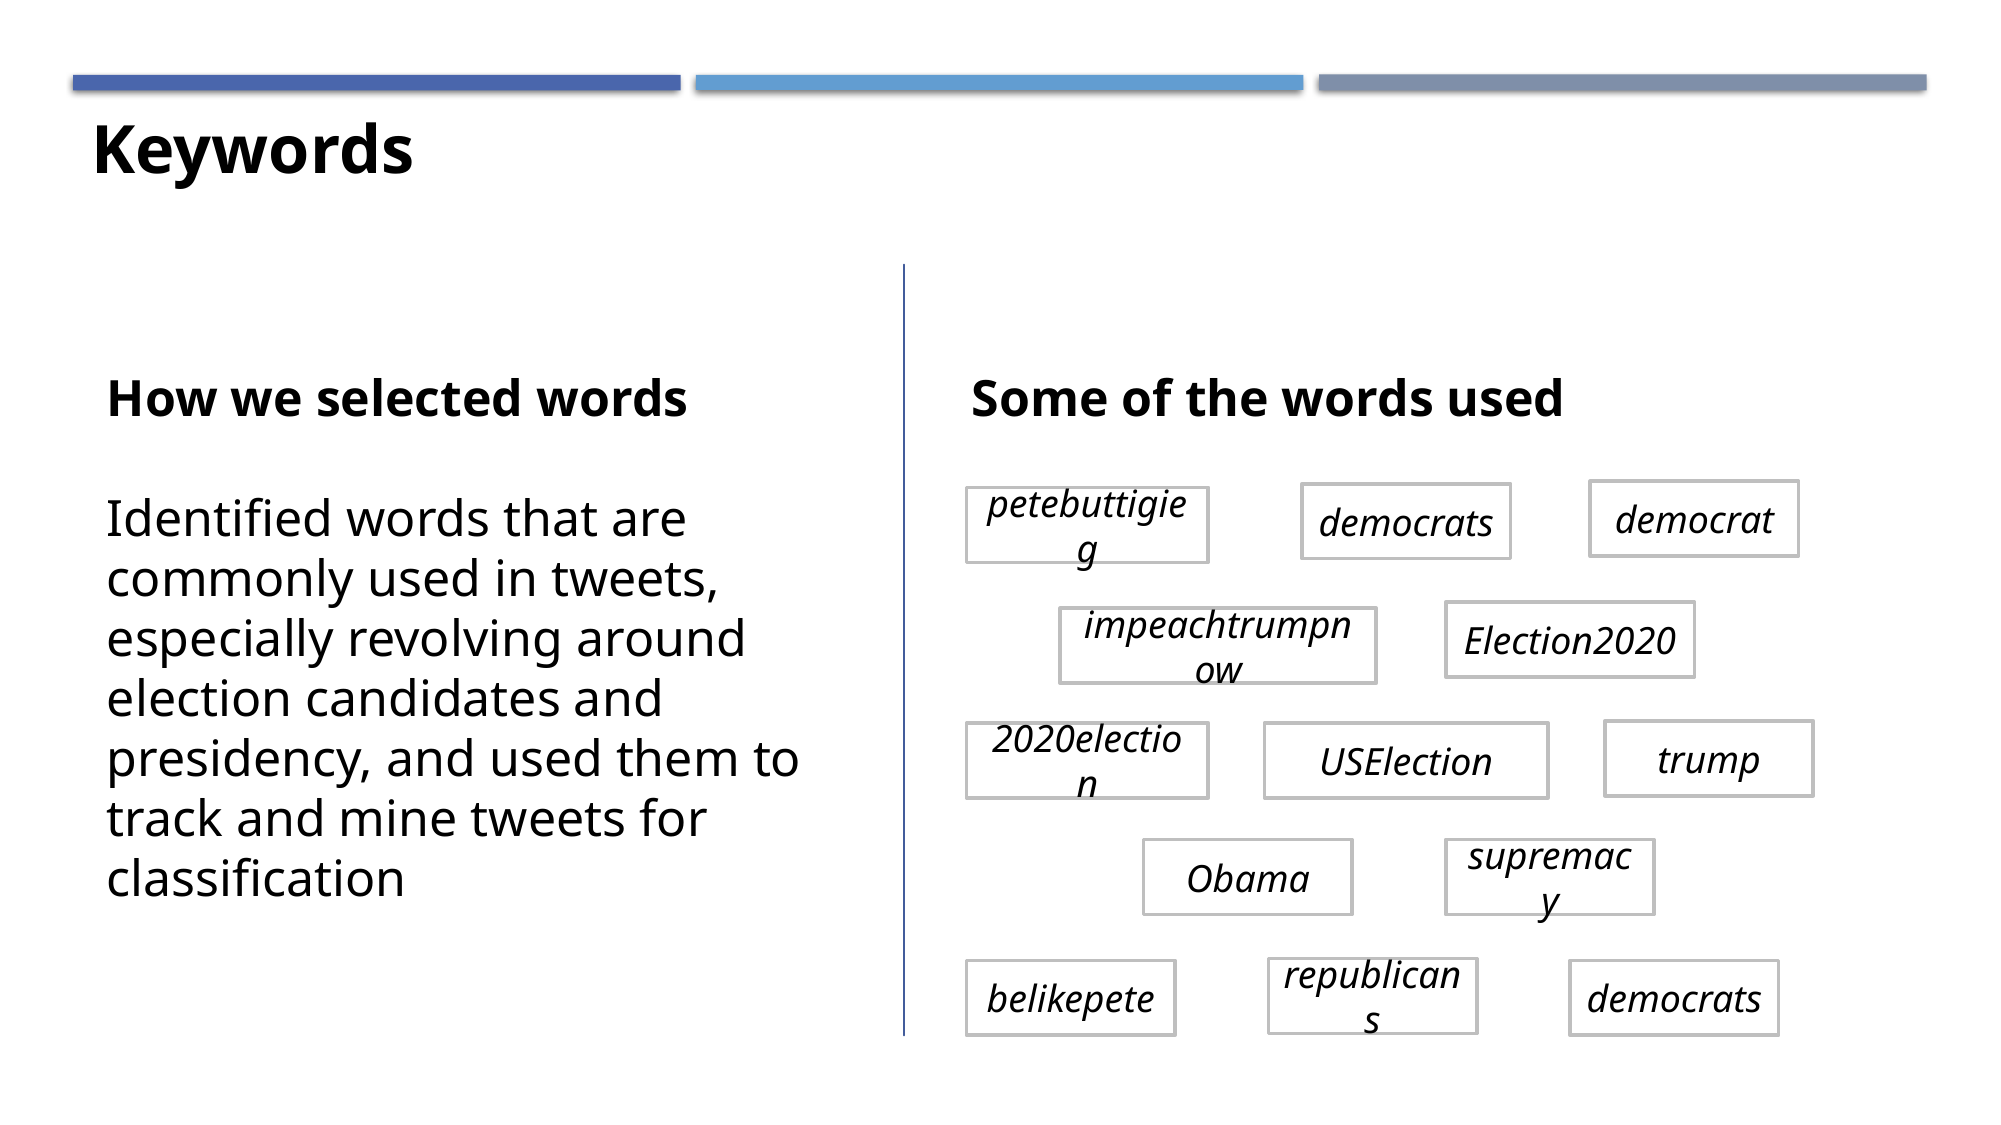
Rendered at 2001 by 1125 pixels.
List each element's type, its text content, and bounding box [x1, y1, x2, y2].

text_box Election2020 [1444, 600, 1696, 679]
text_box 2020election [965, 721, 1210, 800]
text_box Some of the words used [957, 358, 1848, 434]
text_box USElection [1263, 721, 1550, 800]
text_box Obama [1142, 838, 1354, 916]
text_box impeachtrumpnow [1058, 606, 1378, 685]
text_box How we selected words Identified words that are commonly used in tweets, especially revolving around election candidates and presidency, and used them to track and mine tweets for classification [92, 358, 871, 914]
text_box belikepete [965, 959, 1177, 1037]
text_box democrats [1568, 959, 1780, 1037]
text_box Keywords [76, 99, 1961, 195]
text_box petebuttigieg [965, 486, 1210, 564]
text_box republicans [1267, 957, 1479, 1035]
text_box democrats [1300, 482, 1512, 560]
text_box trump [1603, 719, 1815, 798]
text_box supremacy [1444, 838, 1656, 916]
text_box democrat [1588, 479, 1800, 558]
